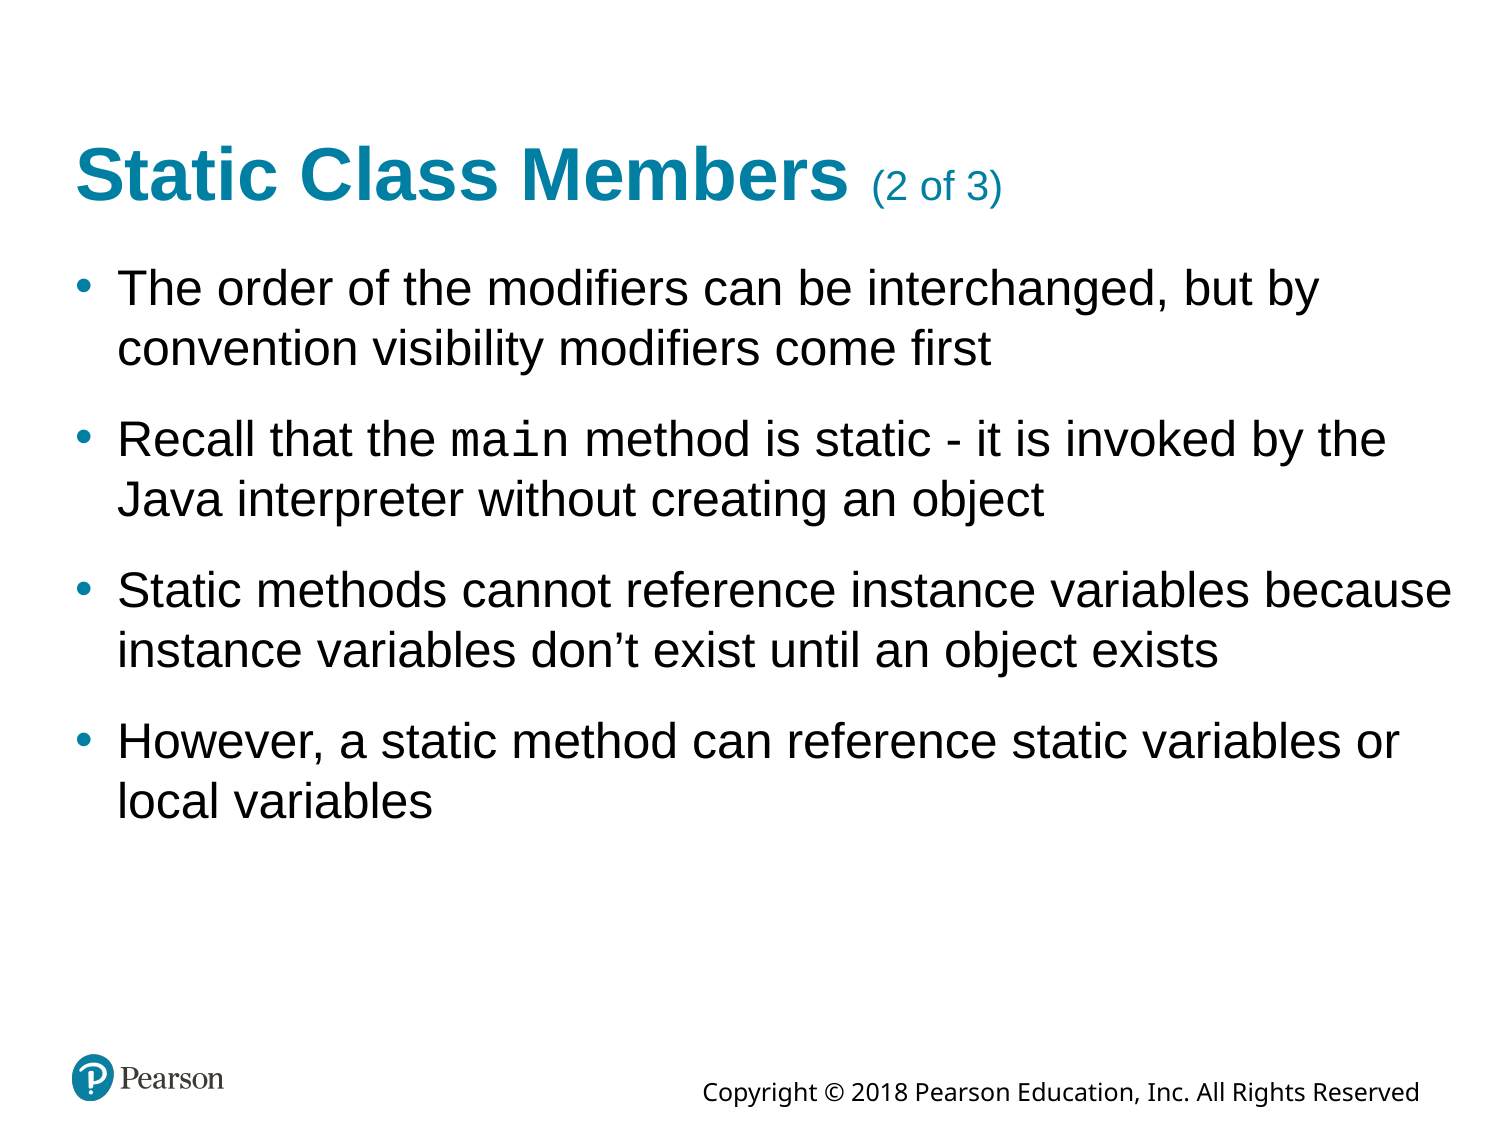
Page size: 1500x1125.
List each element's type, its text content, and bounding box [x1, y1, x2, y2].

picture [72, 1087, 83, 1101]
title Static Class Members (2 of 3) [75, 35, 1425, 216]
list The order of the modifiers can be interchanged, but by convention visibility modifiers come first Recall that the main method is static - it is invoked by the Java interpreter without creating an object Static methods cannot reference instance variables because instance variables don’t exist until an object exists However, a static method can reference static variables or local variables [75, 255, 1454, 983]
picture [72, 1054, 88, 1070]
picture [98, 1054, 224, 1101]
picture [80, 1063, 106, 1088]
